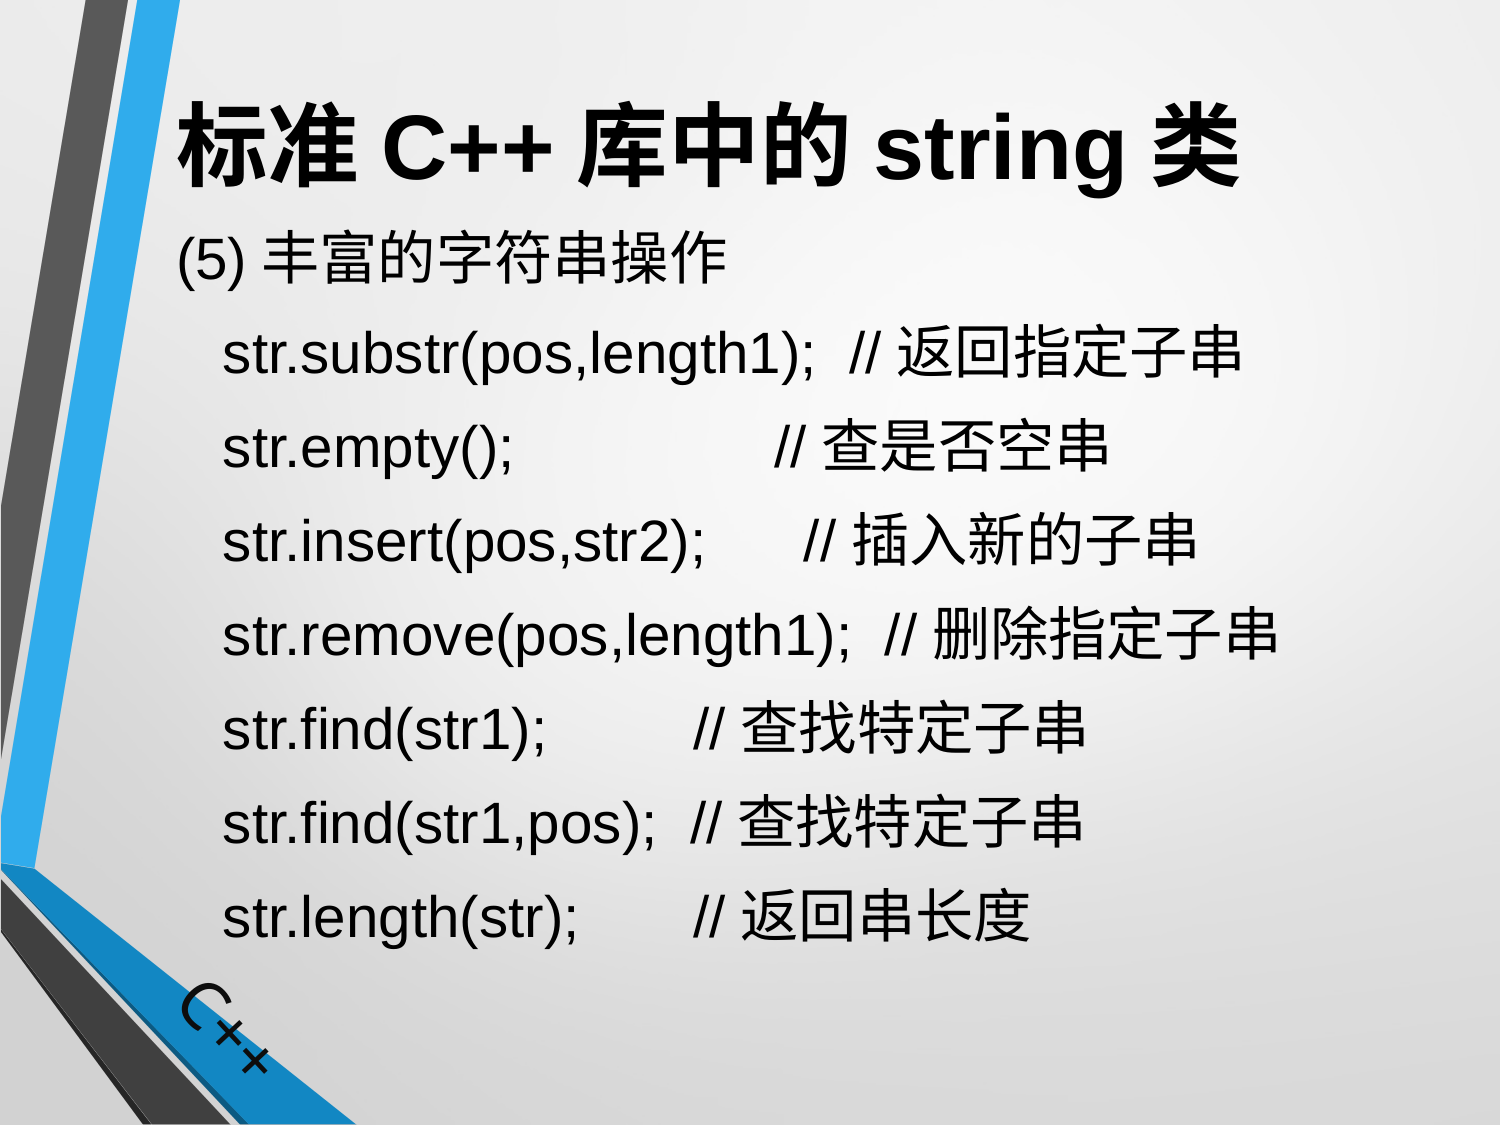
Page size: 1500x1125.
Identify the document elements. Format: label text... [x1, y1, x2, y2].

list (5)丰富的字符串操作 str.substr(pos,length1); //返回指定子串 str.empty(); //查是否空串 str.insert(pos,str2); //插入新的子串 str.remove(pos,length1); //删除指定子串 str.find(str1); //查找特定子串 str.find(str1,pos); //查找特定子串 str.length(str); //返回串长度 [161, 212, 1425, 1053]
title 标准C++库中的string类 [161, 43, 1425, 212]
picture [0, 0, 358, 1125]
